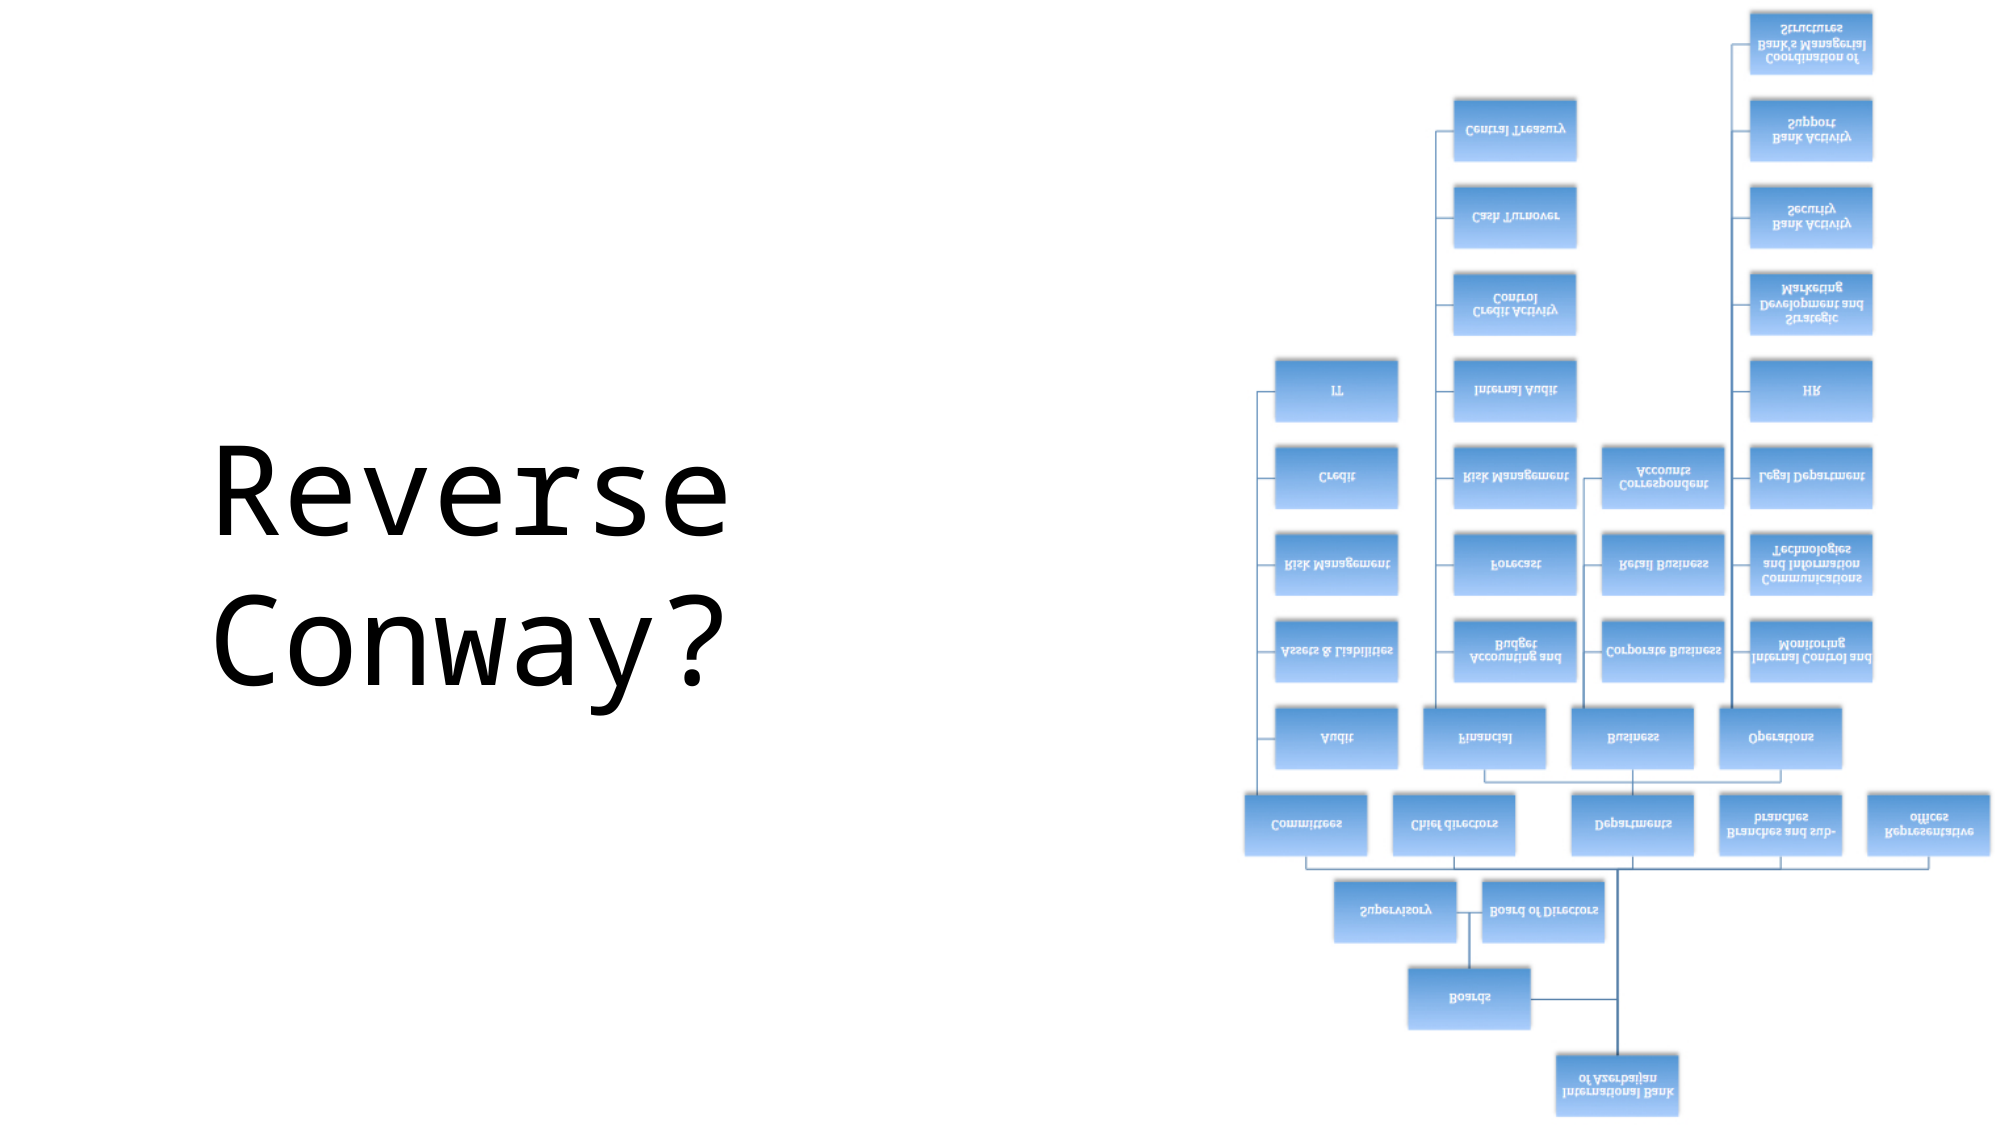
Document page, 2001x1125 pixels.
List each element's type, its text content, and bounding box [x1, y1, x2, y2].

text_box Reverse Conway? [0, 403, 942, 719]
picture [1237, 0, 2000, 1125]
